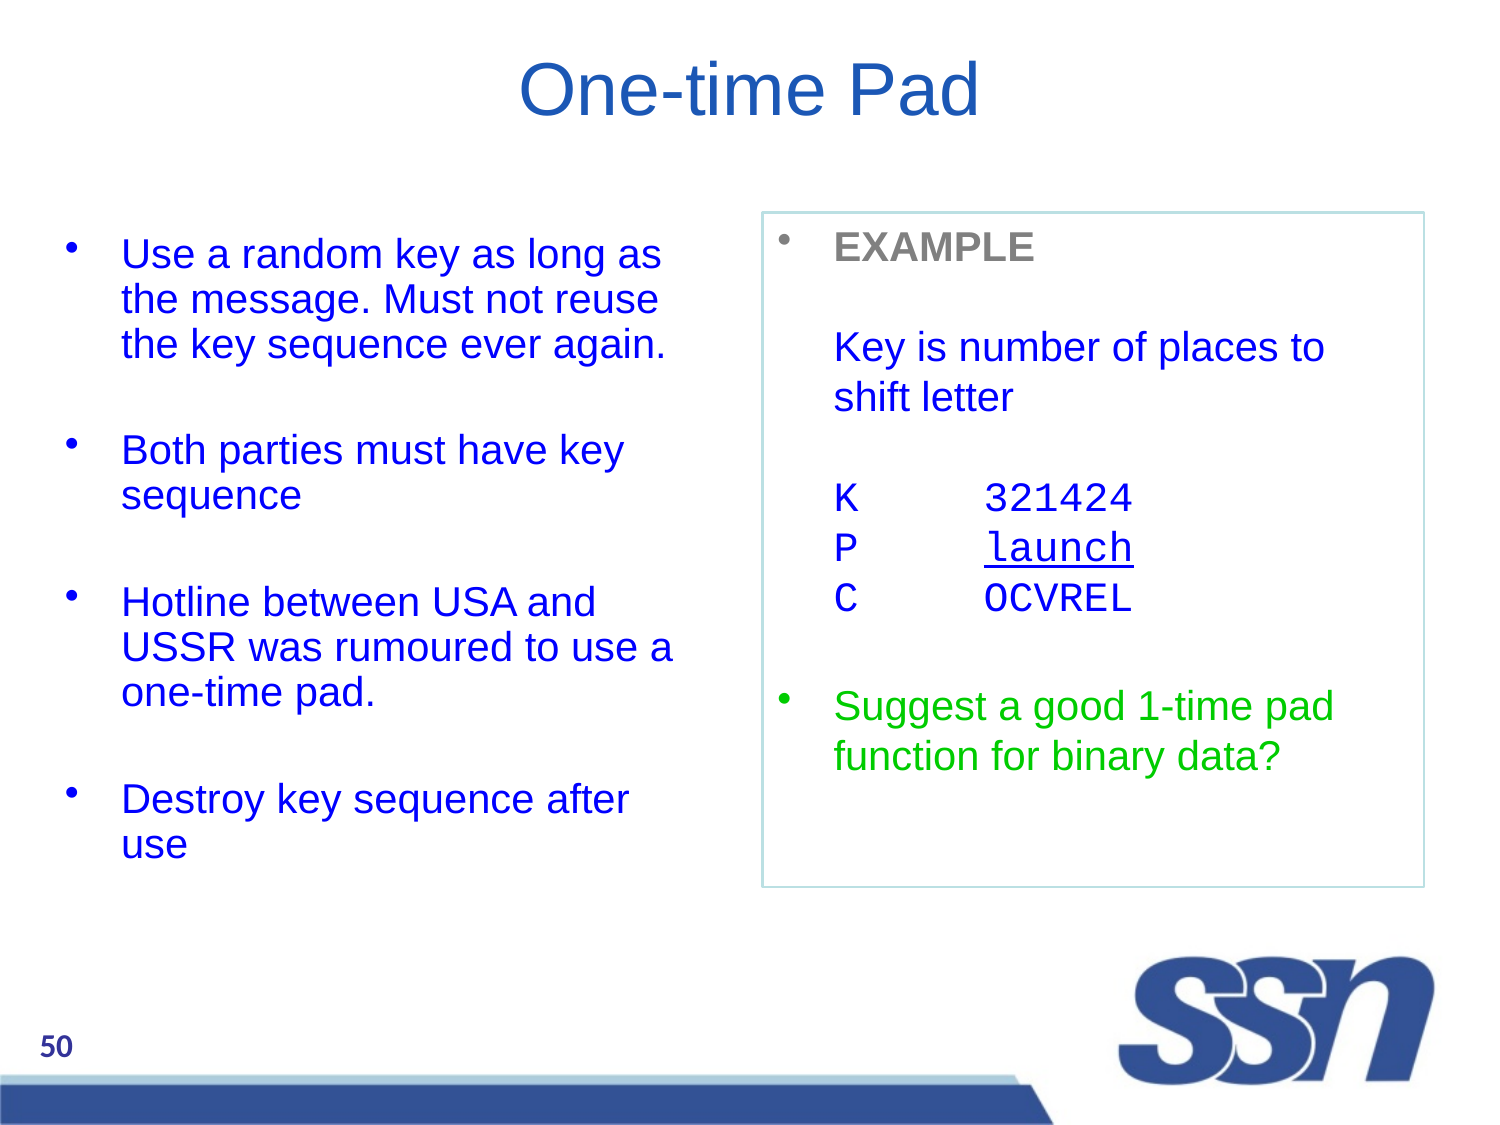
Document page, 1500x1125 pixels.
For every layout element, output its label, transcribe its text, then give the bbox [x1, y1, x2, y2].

picture [0, 913, 1500, 1125]
title One-time Pad [75, 45, 1425, 138]
list Use a random key as long as the message. Must not reuse the key sequence ever again. Both parties must have key sequence Hotline between USA and USSR was rumoured to use a one-time pad. Destroy key sequence after use [50, 224, 714, 968]
list EXAMPLE Key is number of places to shift letter K 321424 P launch C OCVREL Suggest a good 1-time pad function for binary data? [762, 212, 1425, 888]
